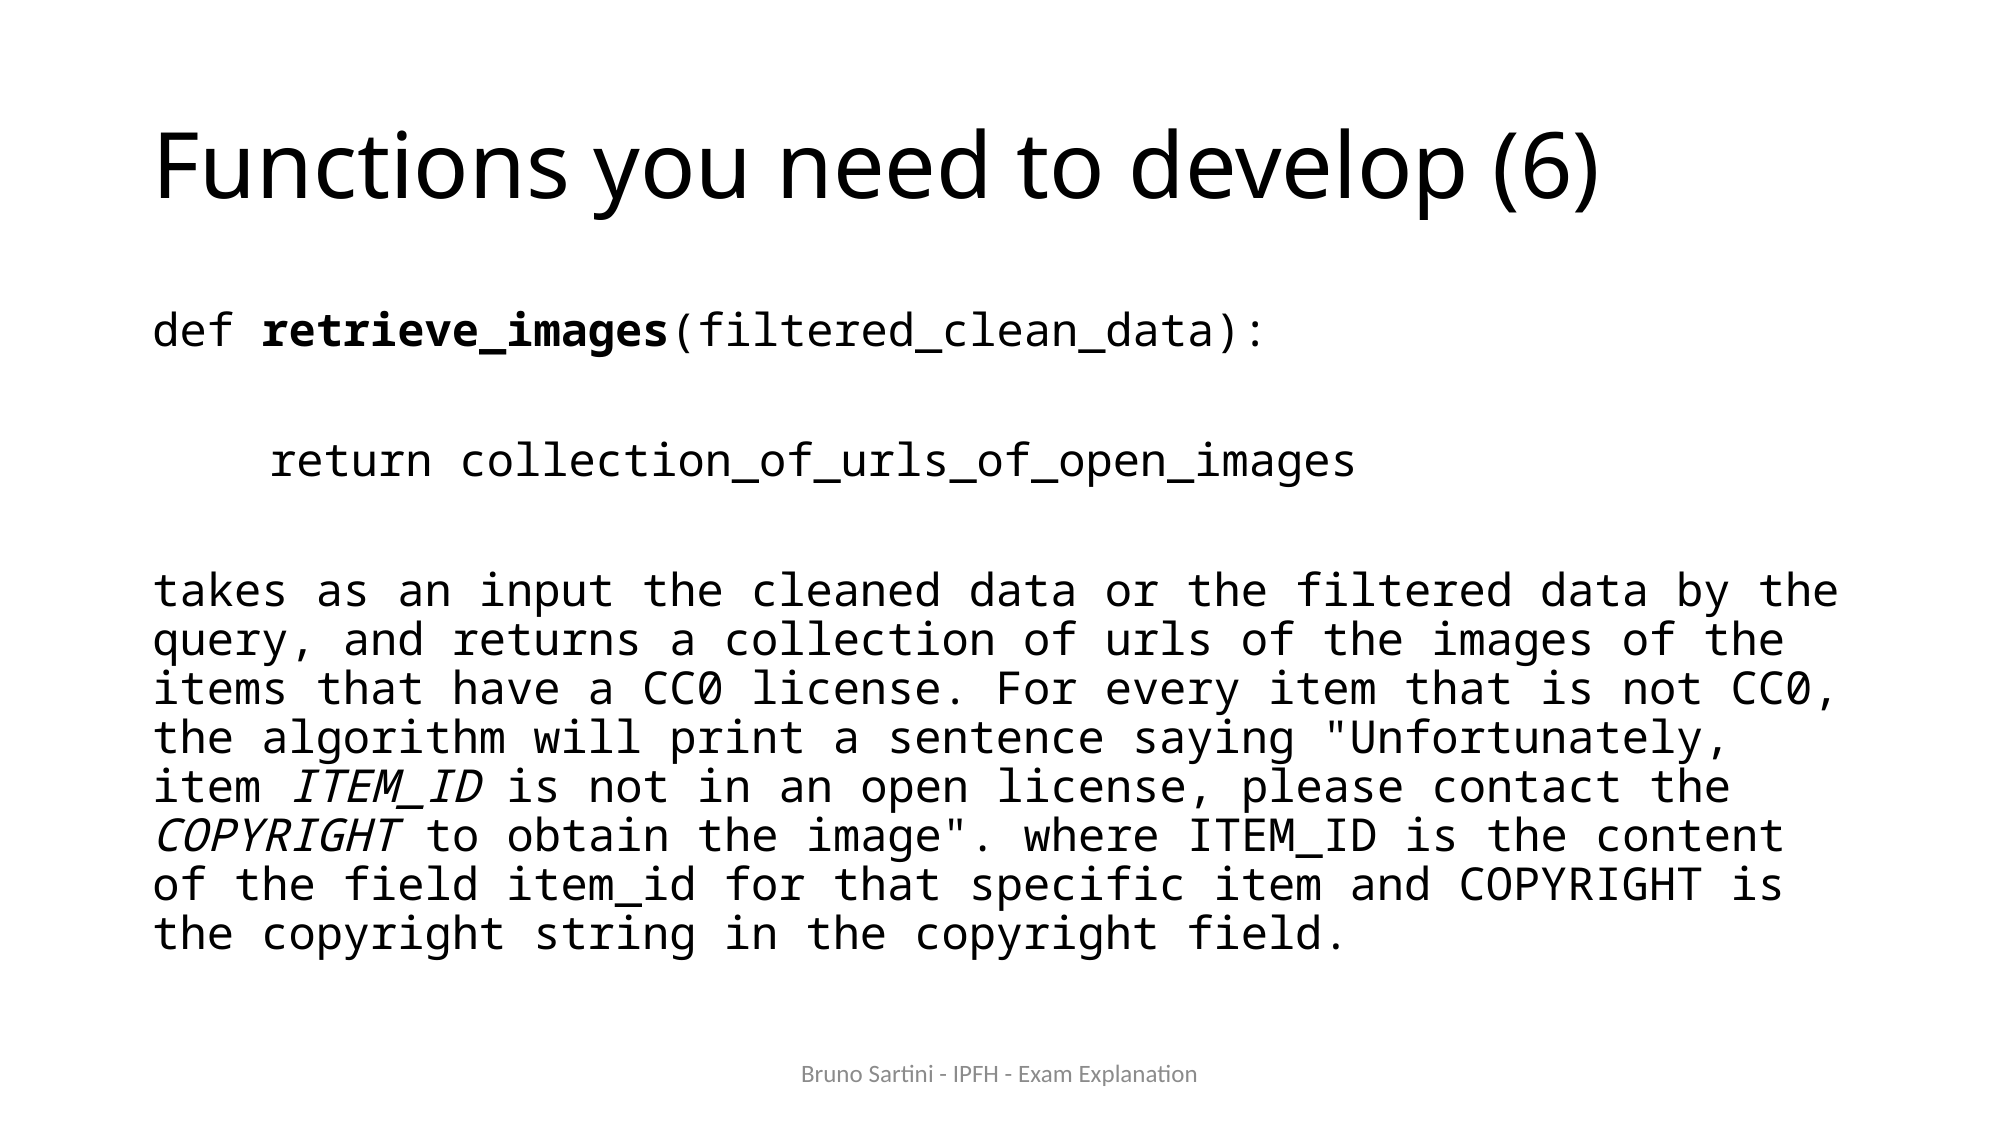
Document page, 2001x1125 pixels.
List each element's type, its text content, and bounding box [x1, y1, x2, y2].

title Functions you need to develop (6) [137, 59, 1863, 278]
footer Bruno Sartini - IPFH - Exam Explanation [662, 1042, 1338, 1103]
list def retrieve_images(filtered_clean_data): return collection_of_urls_of_open_images takes as an input the cleaned data or the filtered data by the query, and returns a collection of urls of the images of the items that have a CC0 license. For every item that is not CC0, the algorithm will print a sentence saying "Unfortunately, item ITEM_ID is not in an open license, please contact the COPYRIGHT to obtain the image". where ITEM_ID is the content of the field item_id for that specific item and COPYRIGHT is the copyright string in the copyright field. [137, 299, 1863, 1014]
